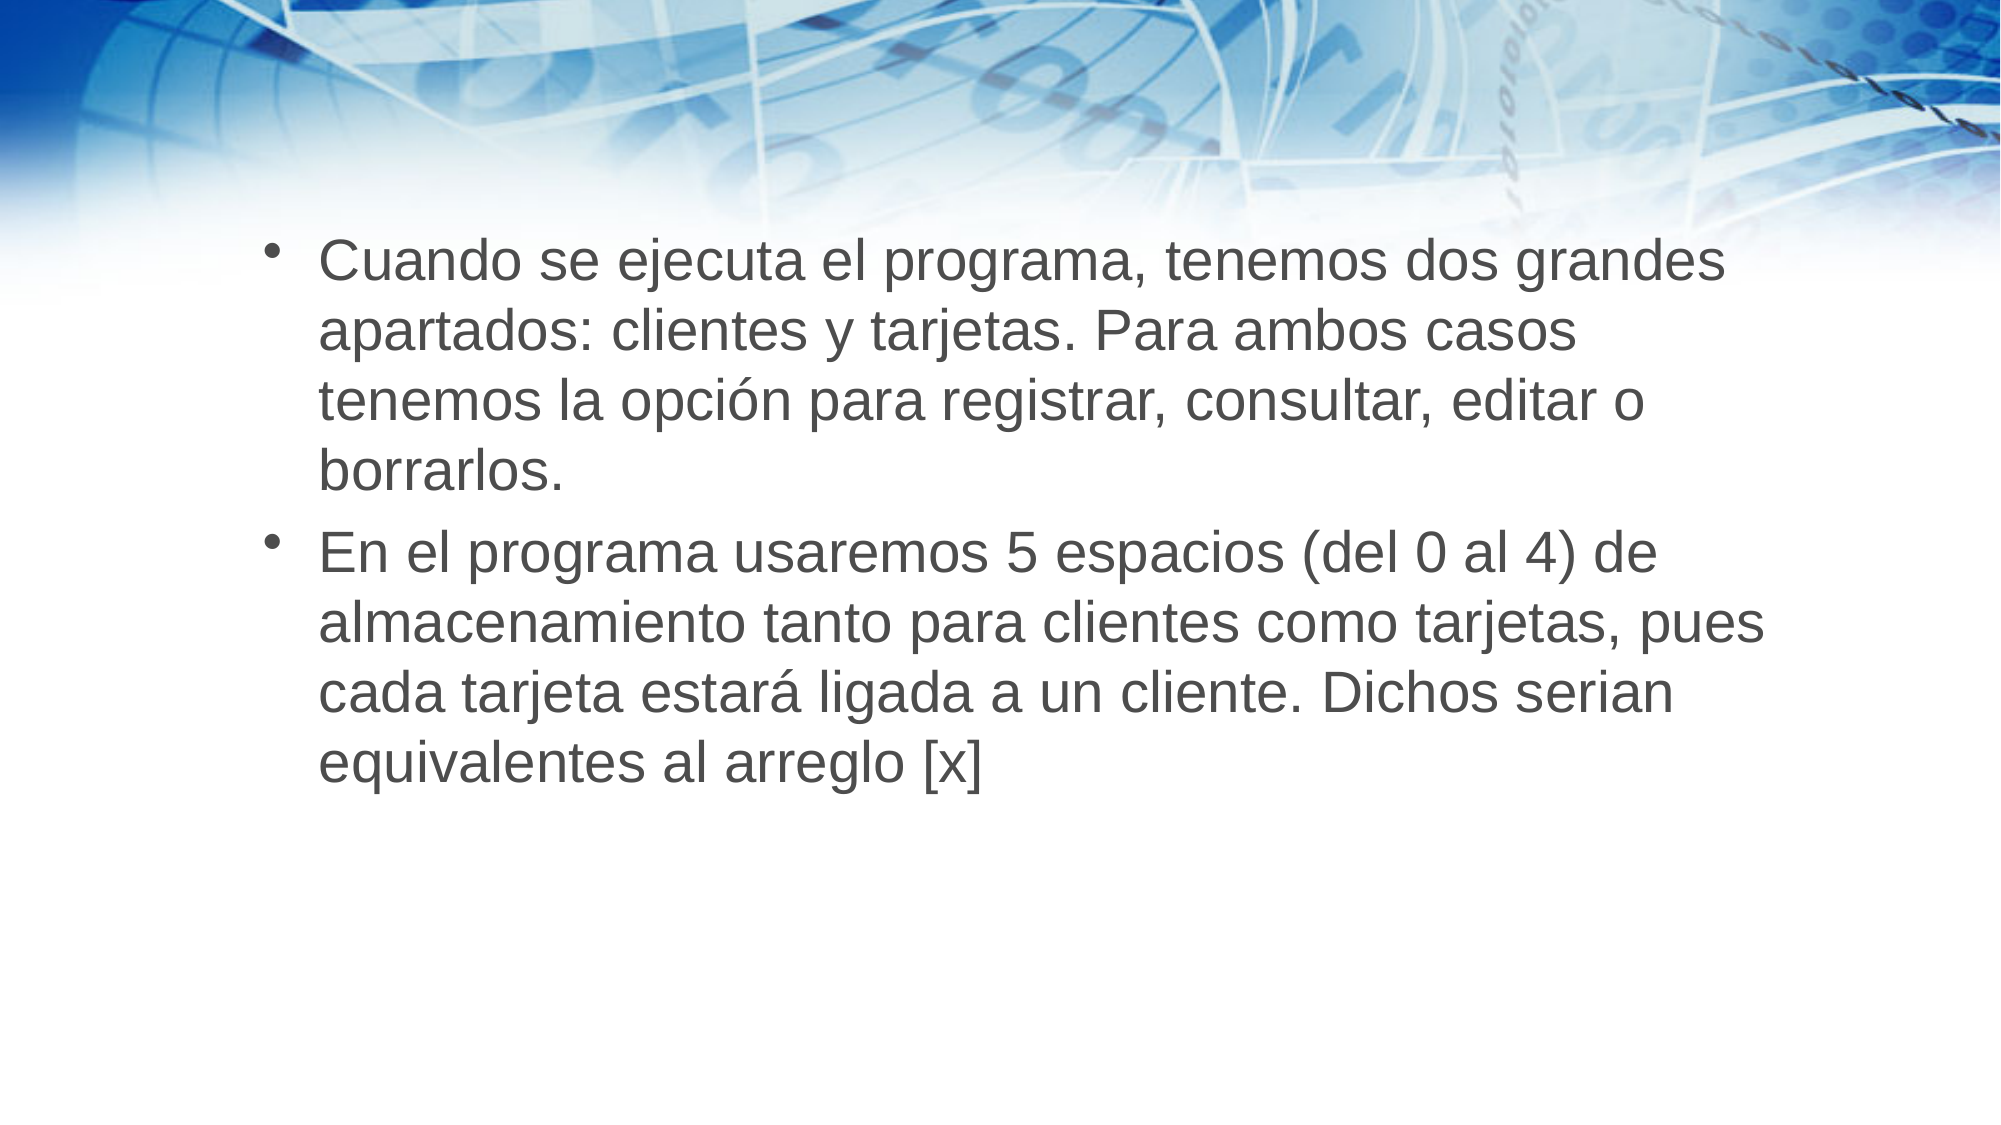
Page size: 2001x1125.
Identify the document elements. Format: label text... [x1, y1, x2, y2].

picture [0, 0, 2001, 1125]
list Cuando se ejecuta el programa, tenemos dos grandes apartados: clientes y tarjetas. Para ambos casos tenemos la opción para registrar, consultar, editar o borrarlos. En el programa usaremos 5 espacios (del 0 al 4) de almacenamiento tanto para clientes como tarjetas, pues cada tarjeta estará ligada a un cliente. Dichos serian equivalentes al arreglo [x] [247, 214, 1823, 983]
